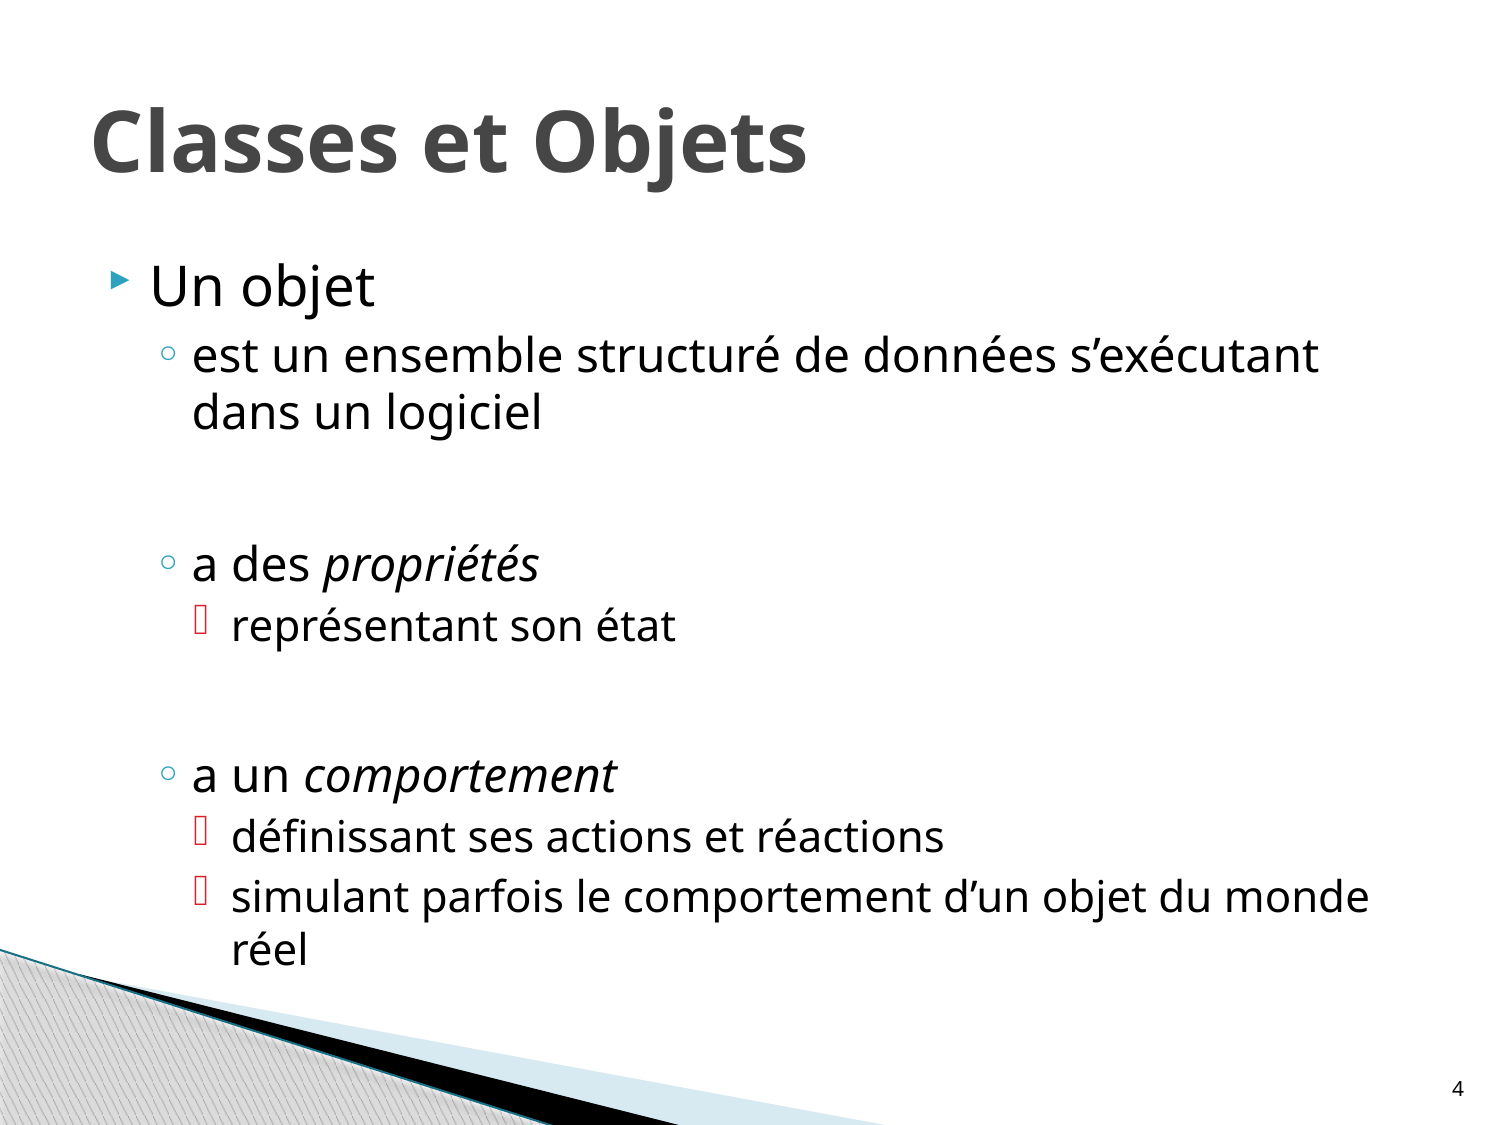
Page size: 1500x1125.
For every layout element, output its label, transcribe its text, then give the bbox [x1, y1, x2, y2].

list Un objet est un ensemble structuré de données s’exécutant dans un logiciel a des propriétés représentant son état a un comportement définissant ses actions et réactions simulant parfois le comportement d’un objet du monde réel [75, 243, 1425, 986]
slide_number 4 [1418, 1051, 1479, 1112]
title Classes et Objets [75, 45, 1425, 233]
